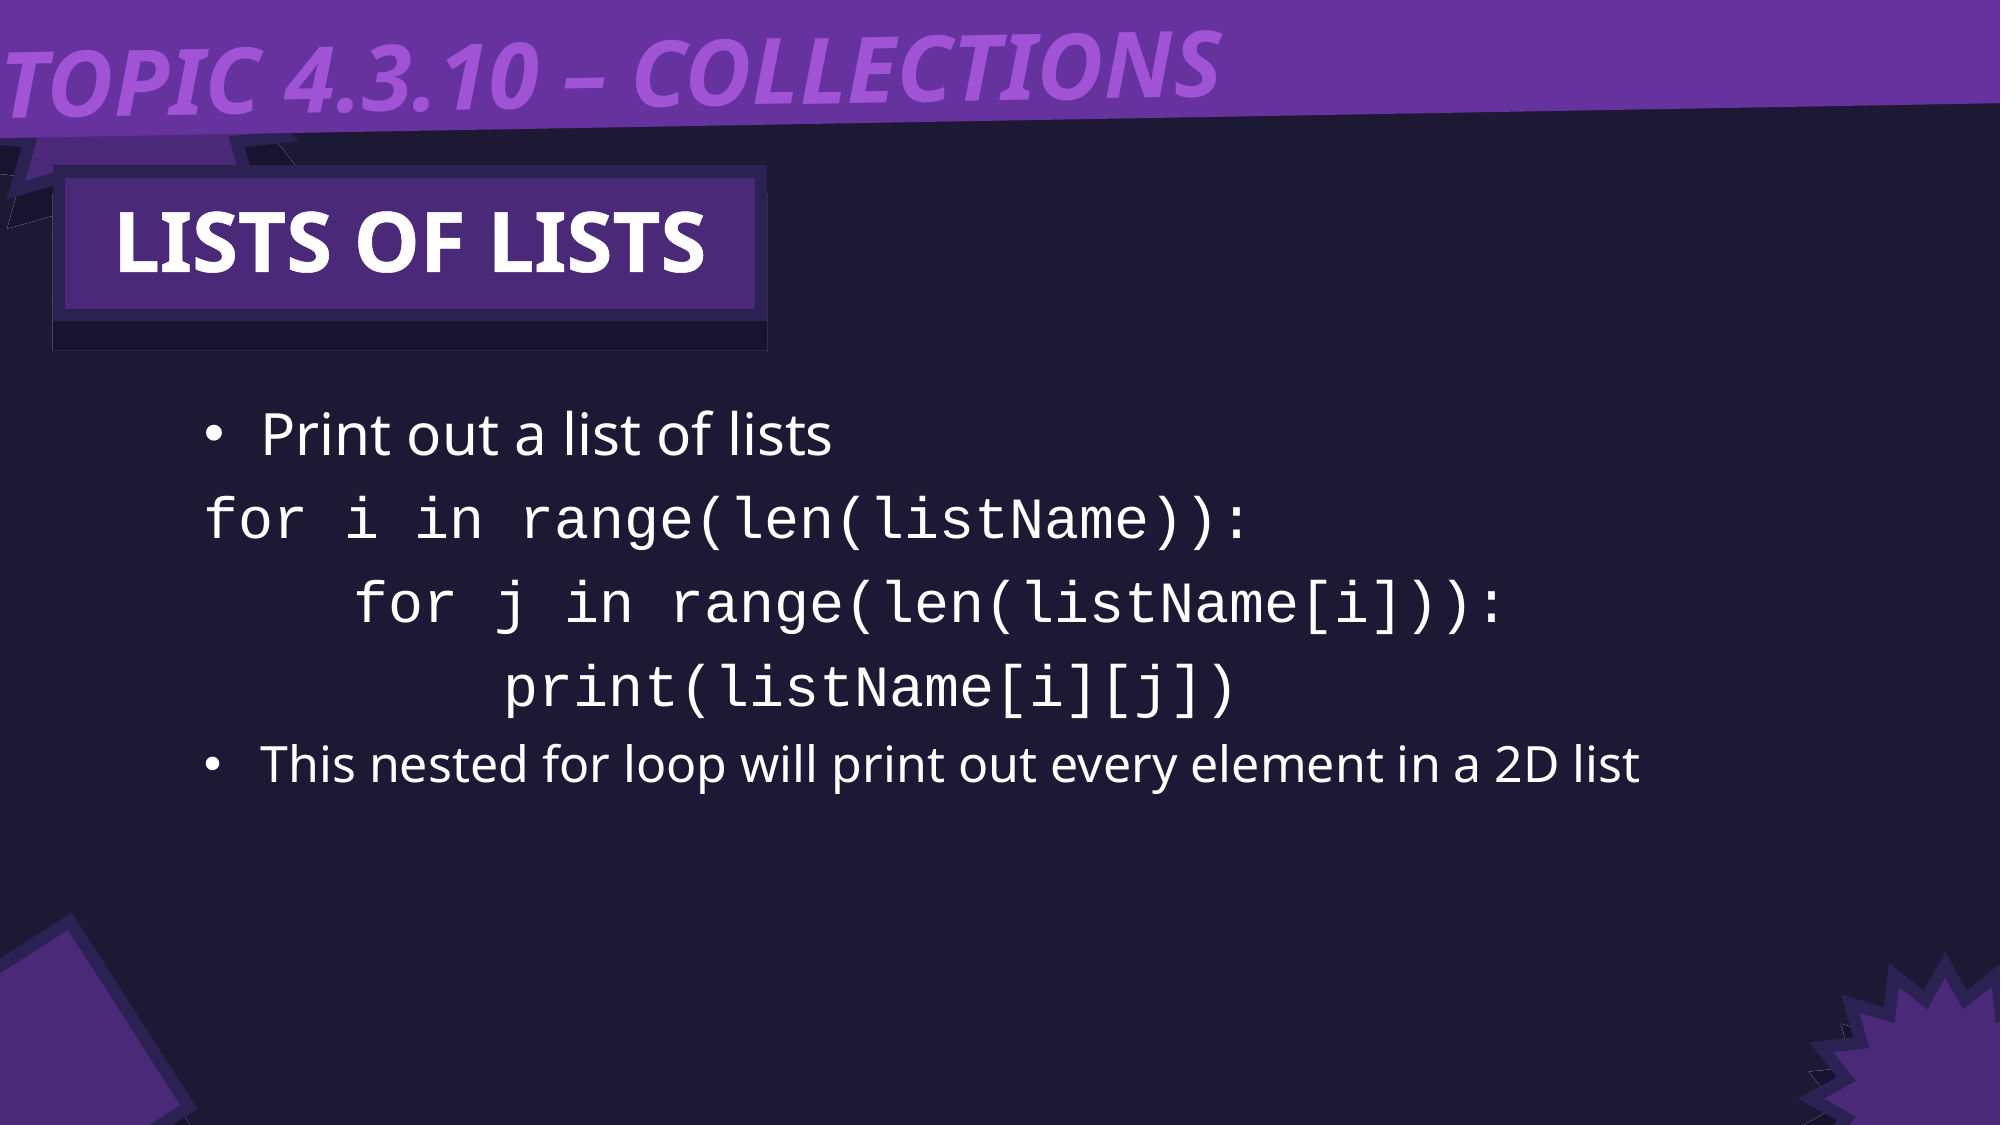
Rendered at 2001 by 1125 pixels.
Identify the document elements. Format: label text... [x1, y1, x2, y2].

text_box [58, 170, 762, 316]
text_box [0, 134, 290, 193]
subtitle Print out a list of lists for i in range(len(listName)): for j in range(len(listName[i])): print(listName[i][j]) This nested for loop will print out every element in a 2D list [189, 397, 1768, 1078]
text_box [0, 919, 192, 1125]
text_box [1807, 961, 2000, 1125]
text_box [0, 0, 2000, 126]
